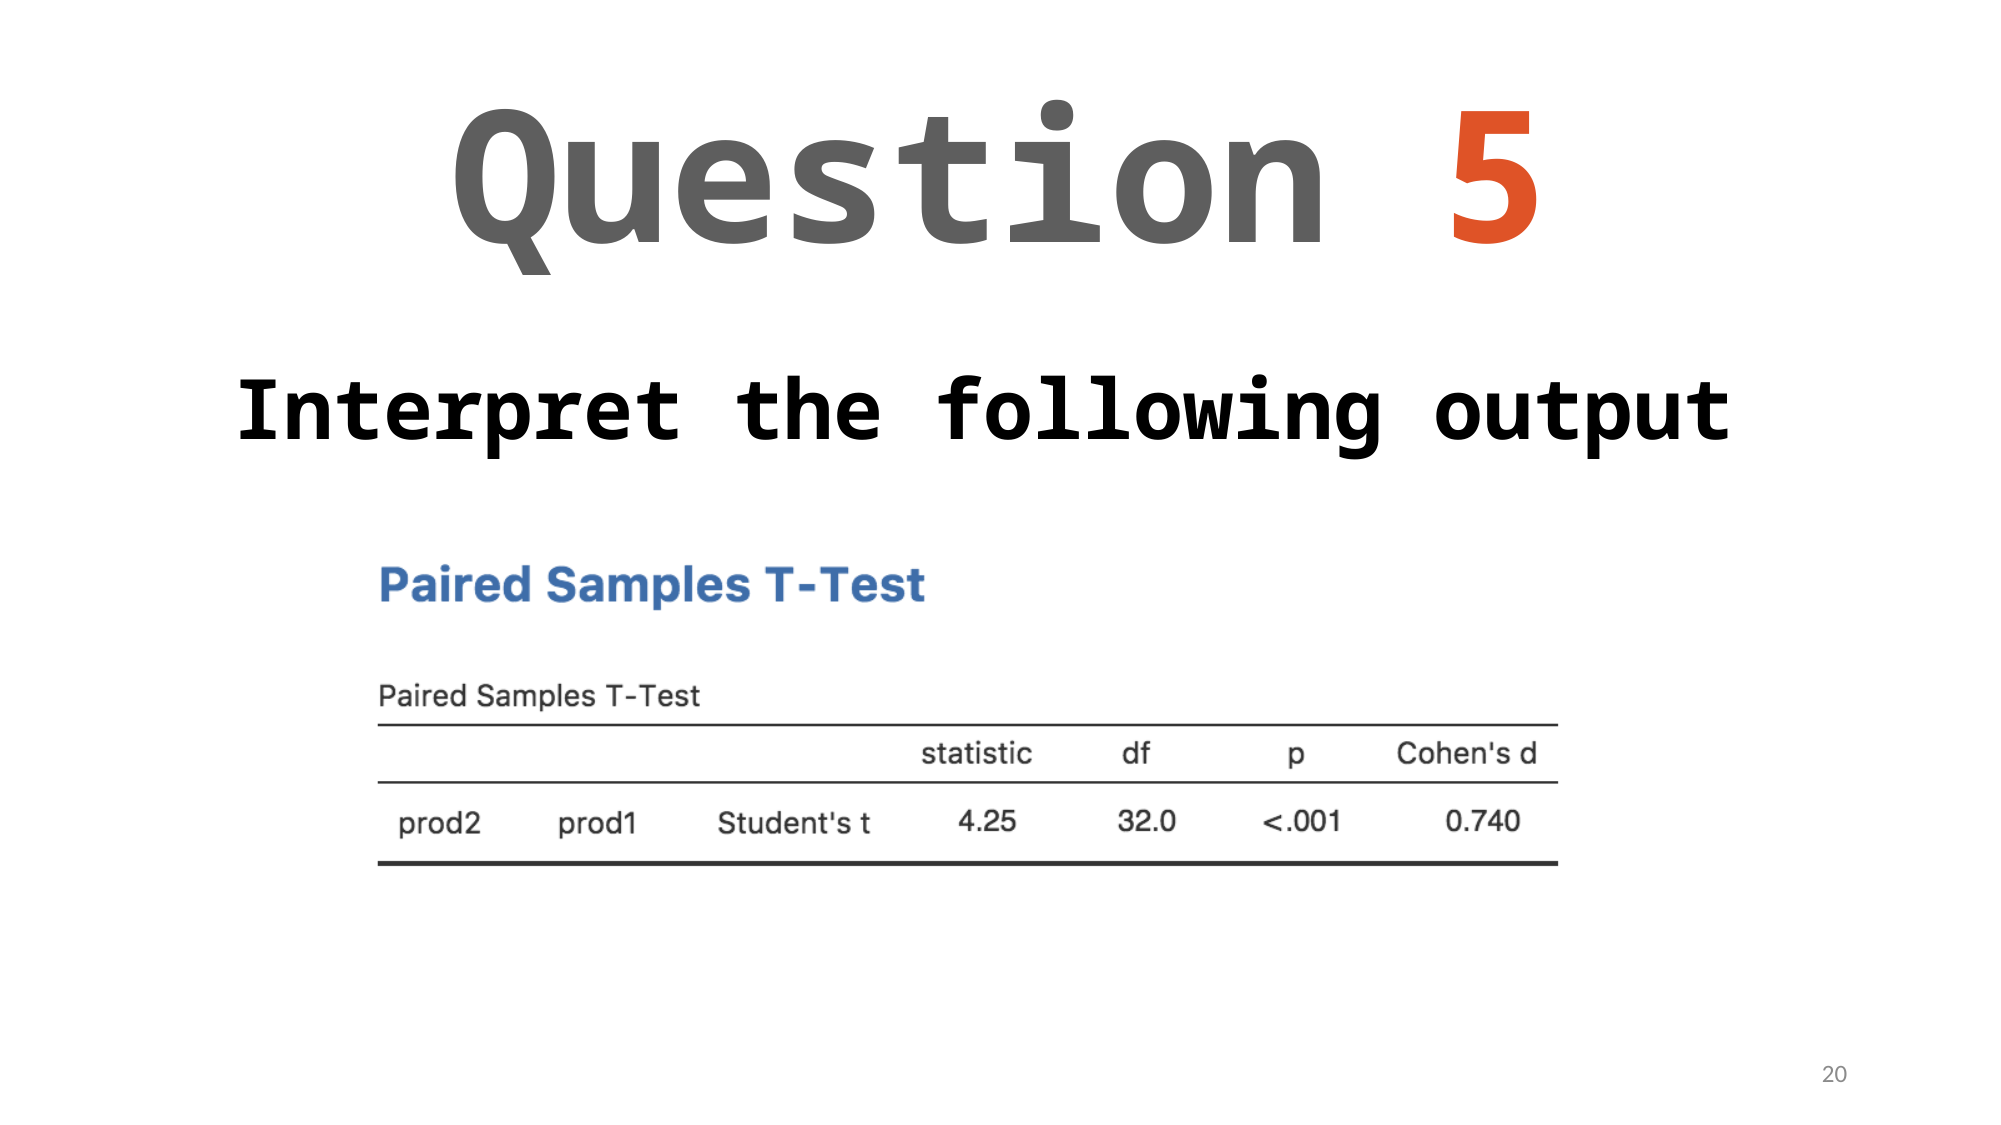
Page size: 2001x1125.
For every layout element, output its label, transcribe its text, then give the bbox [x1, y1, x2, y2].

text_box Interpret the following output [120, 349, 1846, 464]
picture [338, 529, 1663, 921]
slide_number 20 [1412, 1042, 1863, 1103]
title Question 5 [137, 53, 1863, 313]
